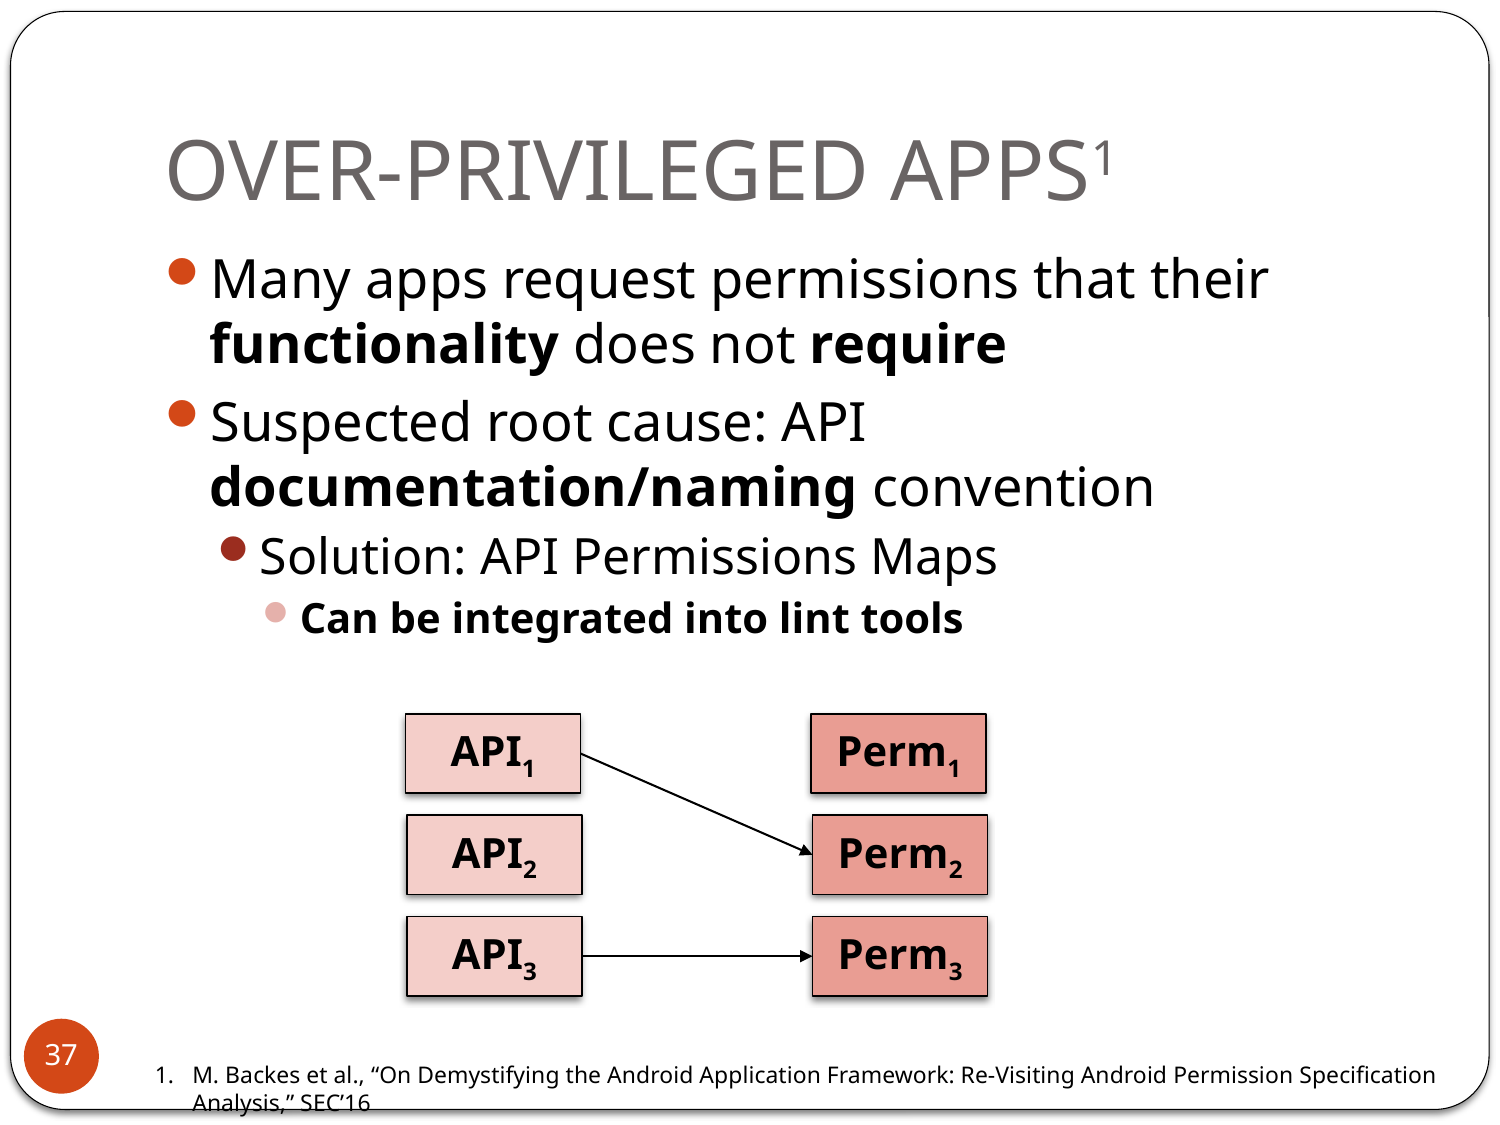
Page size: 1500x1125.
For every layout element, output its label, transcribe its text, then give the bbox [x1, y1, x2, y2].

slide_number 37 [23, 1018, 99, 1094]
list Many apps request permissions that their functionality does not require Suspected root cause: API documentation/naming convention Solution: API Permissions Maps Can be integrated into lint tools [150, 237, 1425, 988]
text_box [405, 713, 988, 996]
footer M. Backes et al., “On Demystifying the Android Application Framework: Re-Visiting Android Permission Specification Analysis,” SEC’16 [140, 1051, 1470, 1125]
title Over-privileged Apps1 [150, 45, 1425, 233]
